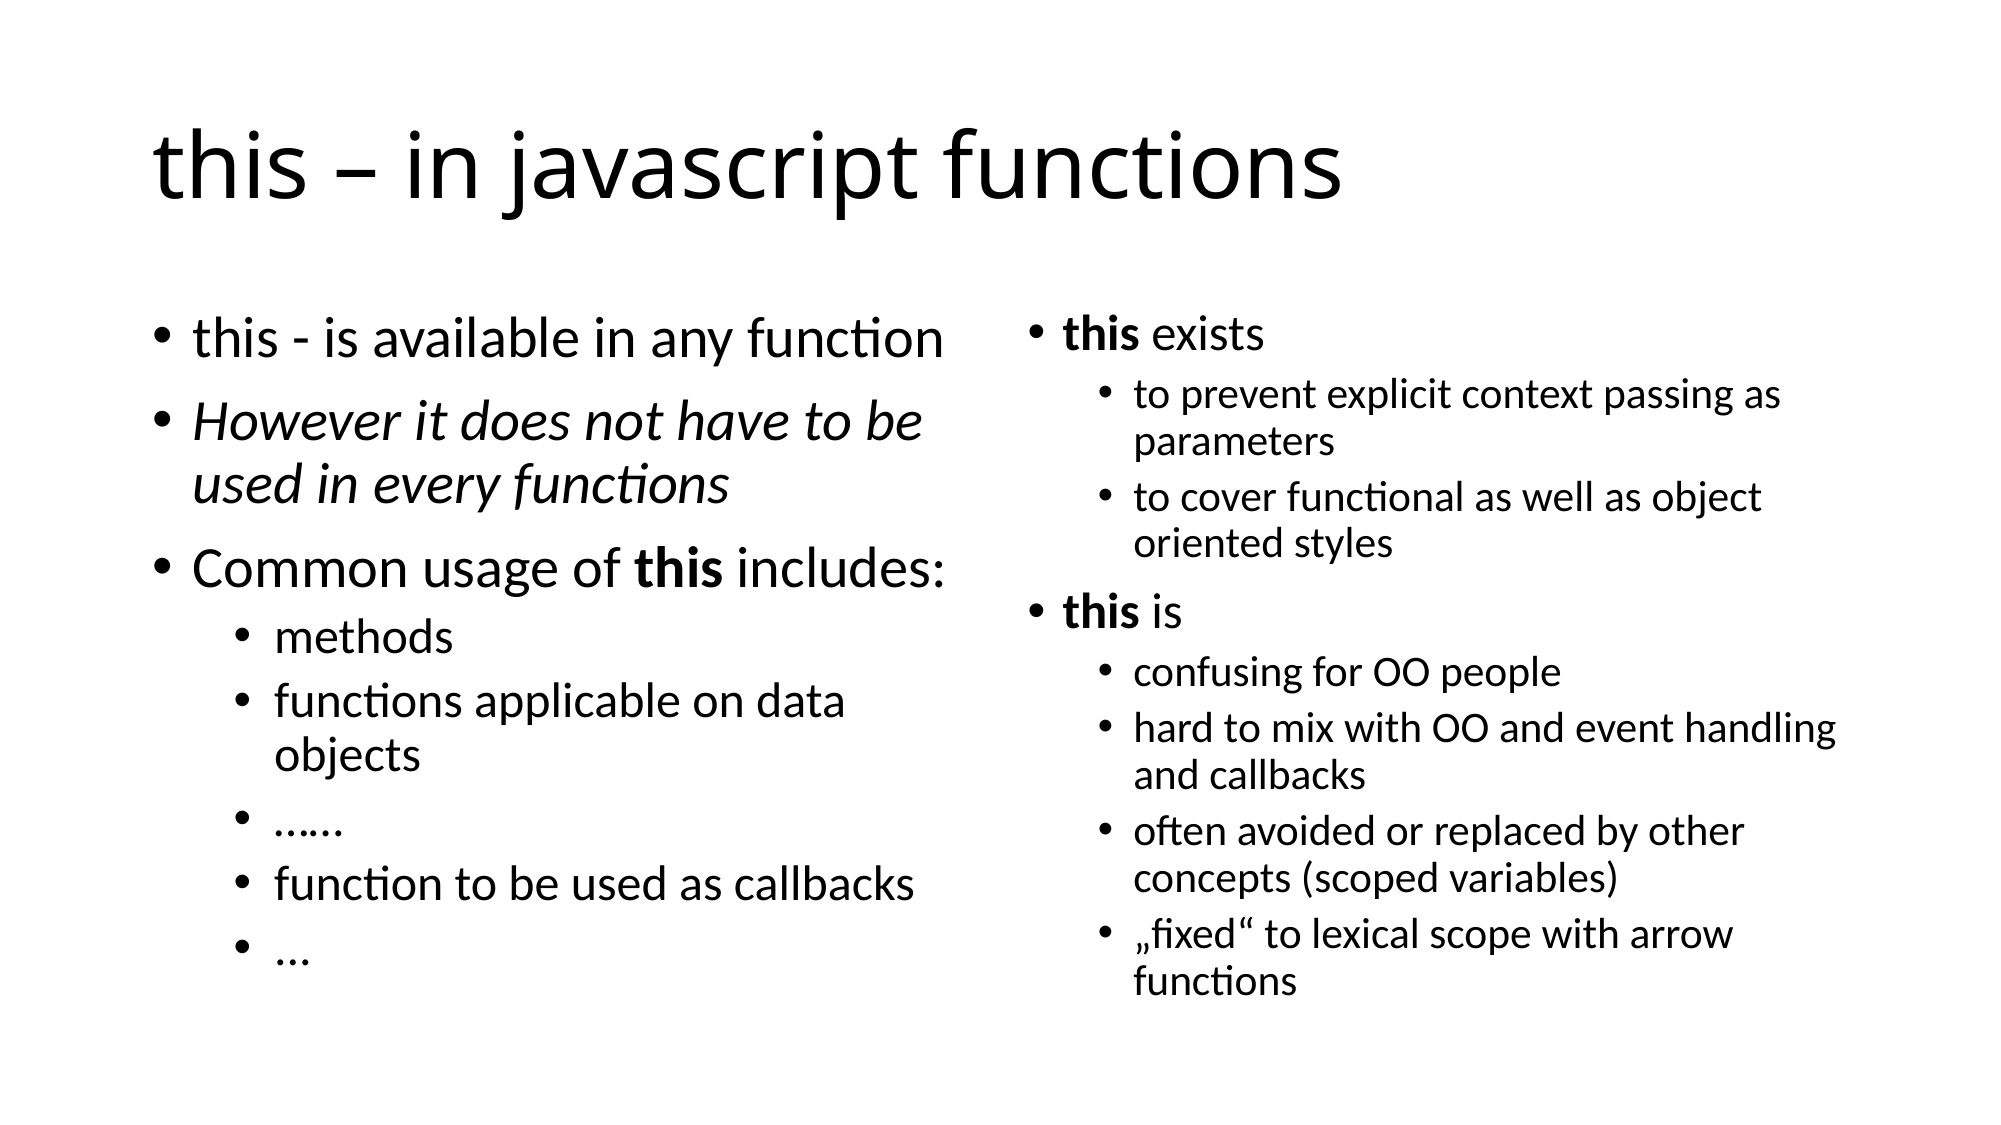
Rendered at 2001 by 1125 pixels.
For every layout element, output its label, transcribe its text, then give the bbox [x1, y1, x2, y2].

list this exists to prevent explicit context passing as parameters to cover functional as well as object oriented styles this is confusing for OO people hard to mix with OO and event handling and callbacks often avoided or replaced by other concepts (scoped variables) „fixed“ to lexical scope with arrow functions [1012, 299, 1863, 1014]
title this – in javascript functions [137, 59, 1863, 278]
list this - is available in any function However it does not have to be used in every functions Common usage of this includes: methods functions applicable on data objects …… function to be used as callbacks ... [137, 299, 988, 1014]
